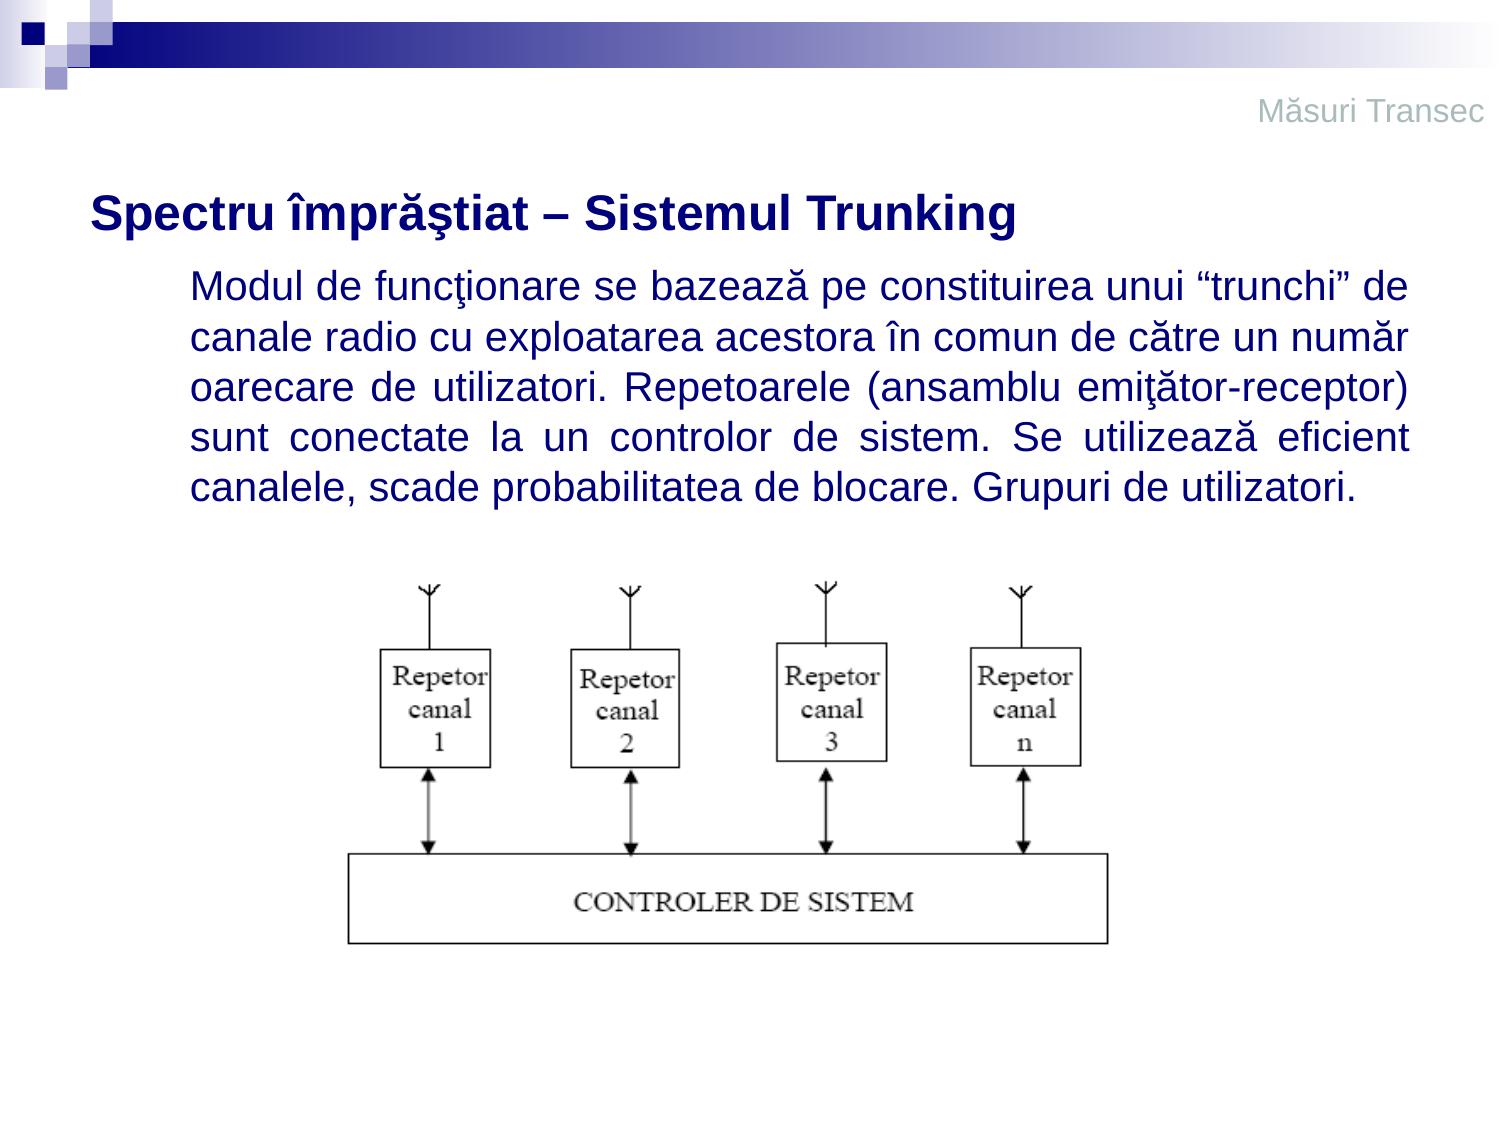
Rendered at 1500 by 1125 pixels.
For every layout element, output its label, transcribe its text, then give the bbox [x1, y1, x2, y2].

picture [288, 550, 1129, 965]
title Măsuri Transec [1068, 77, 1500, 141]
list Spectru împrăştiat – Sistemul Trunking Modul de funcţionare se bazează pe constituirea unui “trunchi” de canale radio cu exploatarea acestora în comun de către un număr oarecare de utilizatori. Repetoarele (ansamblu emiţător-receptor) sunt conectate la un controlor de sistem. Se utilizează eficient canalele, scade probabilitatea de blocare. Grupuri de utilizatori. [74, 172, 1426, 963]
